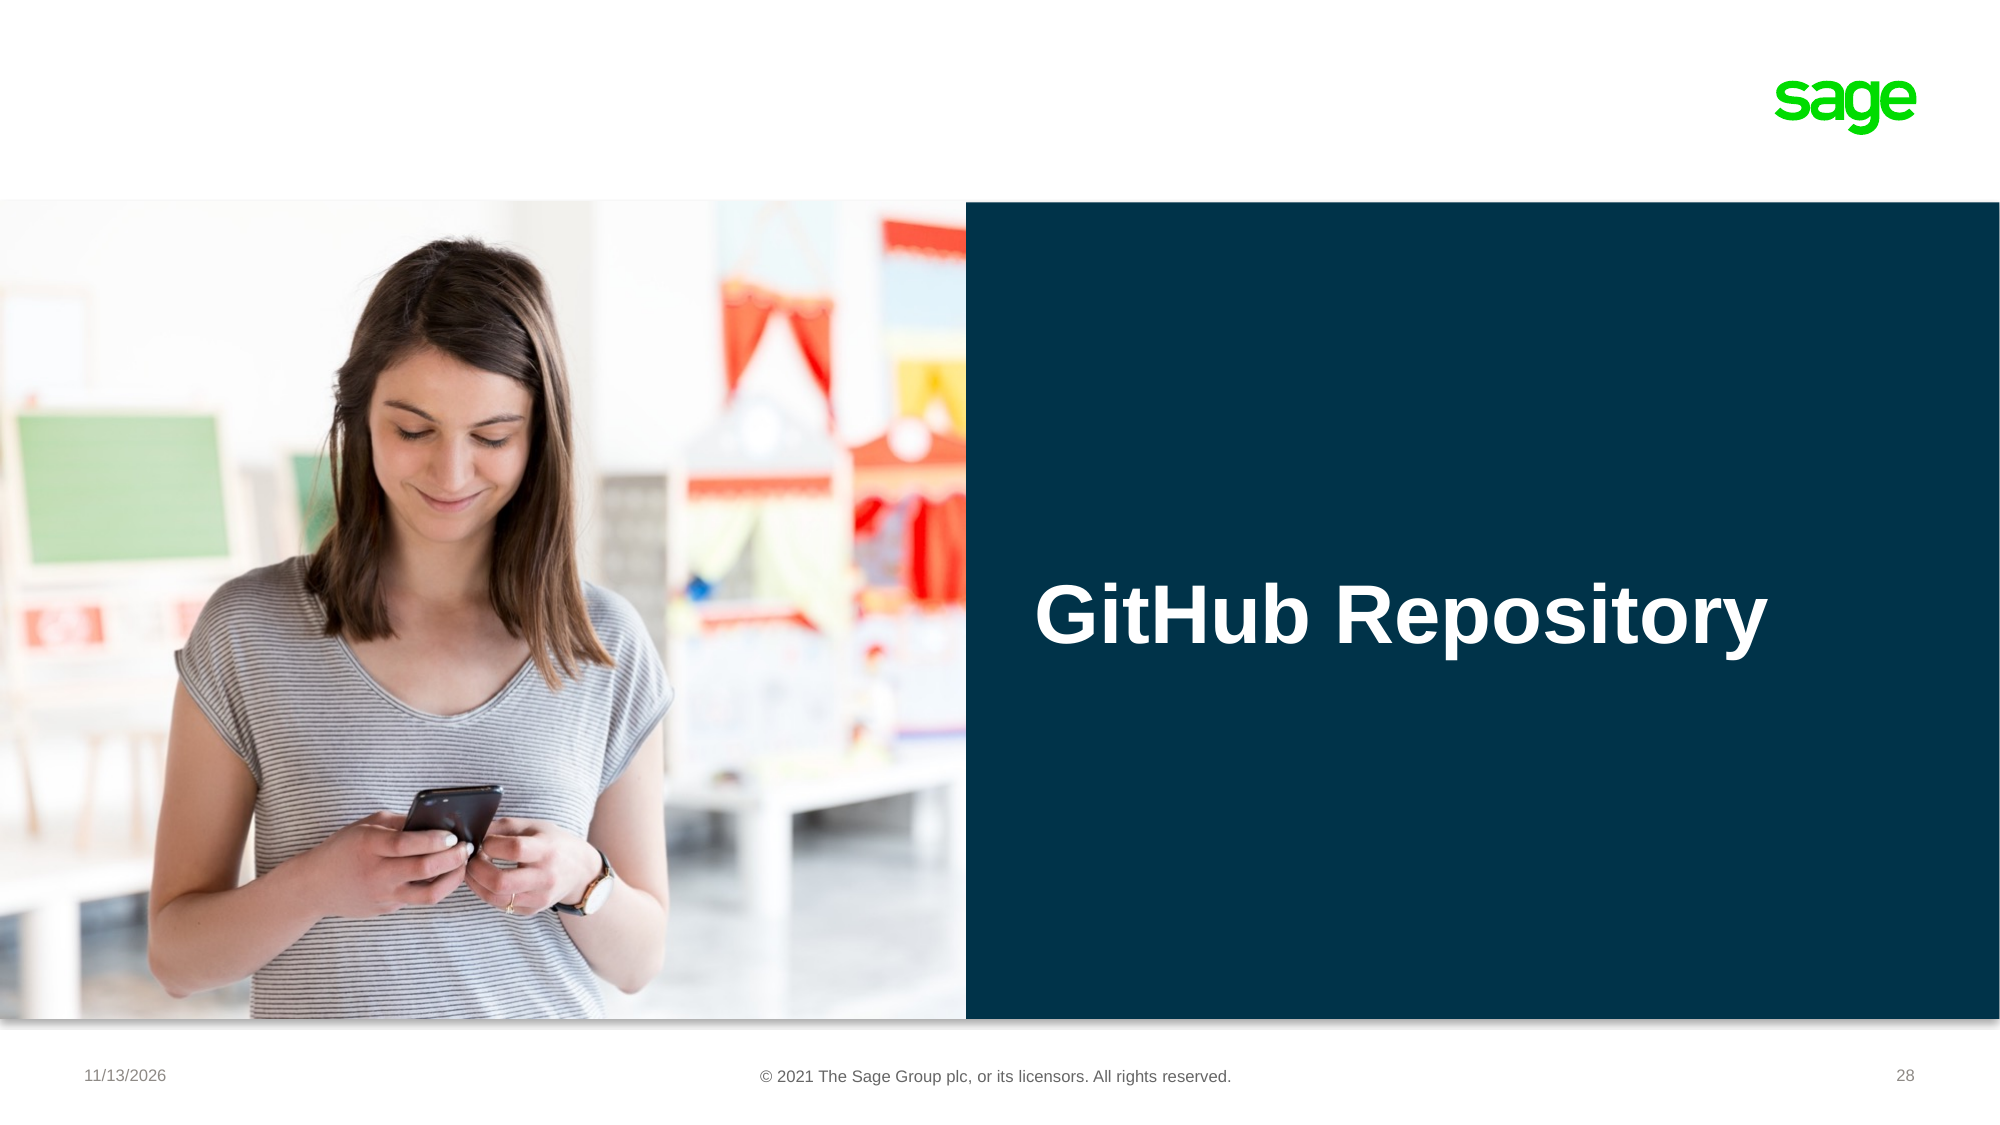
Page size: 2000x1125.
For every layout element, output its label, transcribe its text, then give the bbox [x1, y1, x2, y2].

slide_number 28 [1480, 1045, 1930, 1105]
picture [0, 201, 966, 1019]
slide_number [69, 1045, 519, 1105]
title GitHub Repository [1034, 202, 1917, 1019]
